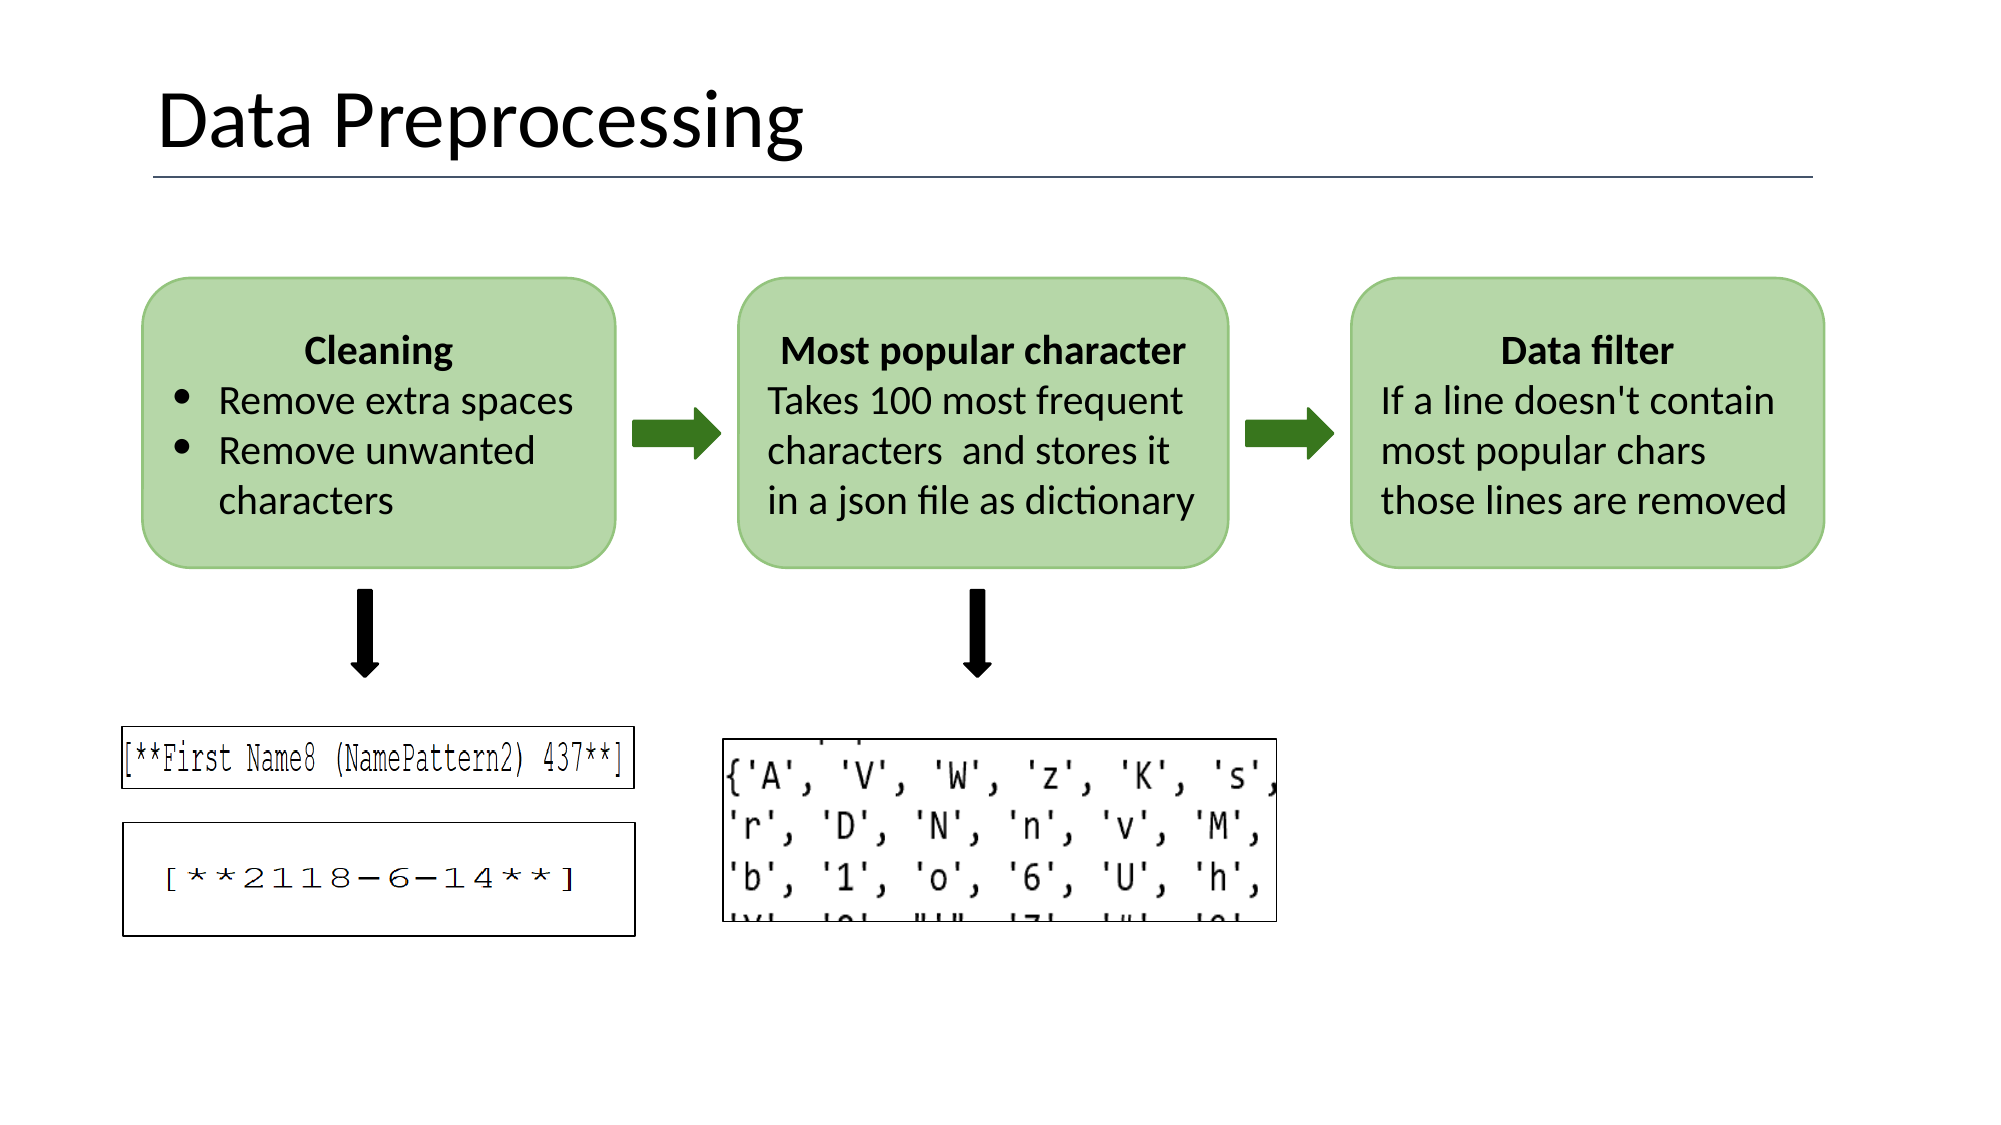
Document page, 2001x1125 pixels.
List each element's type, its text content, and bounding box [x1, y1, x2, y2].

text_box [633, 408, 721, 459]
text_box Most popular character Takes 100 most frequent characters and stores it in a json file as dictionary [738, 277, 1229, 568]
title Data Preprocessing [142, 47, 1793, 172]
text_box Cleaning Remove extra spaces Remove unwanted characters [142, 277, 616, 568]
text_box Data filter If a line doesn't contain most popular chars those lines are removed [1351, 277, 1825, 568]
text_box [964, 590, 991, 677]
text_box [351, 590, 378, 677]
picture [123, 823, 635, 936]
picture [122, 726, 634, 789]
text_box [1246, 408, 1334, 459]
text_box [980, 532, 1264, 593]
picture [723, 739, 1277, 921]
